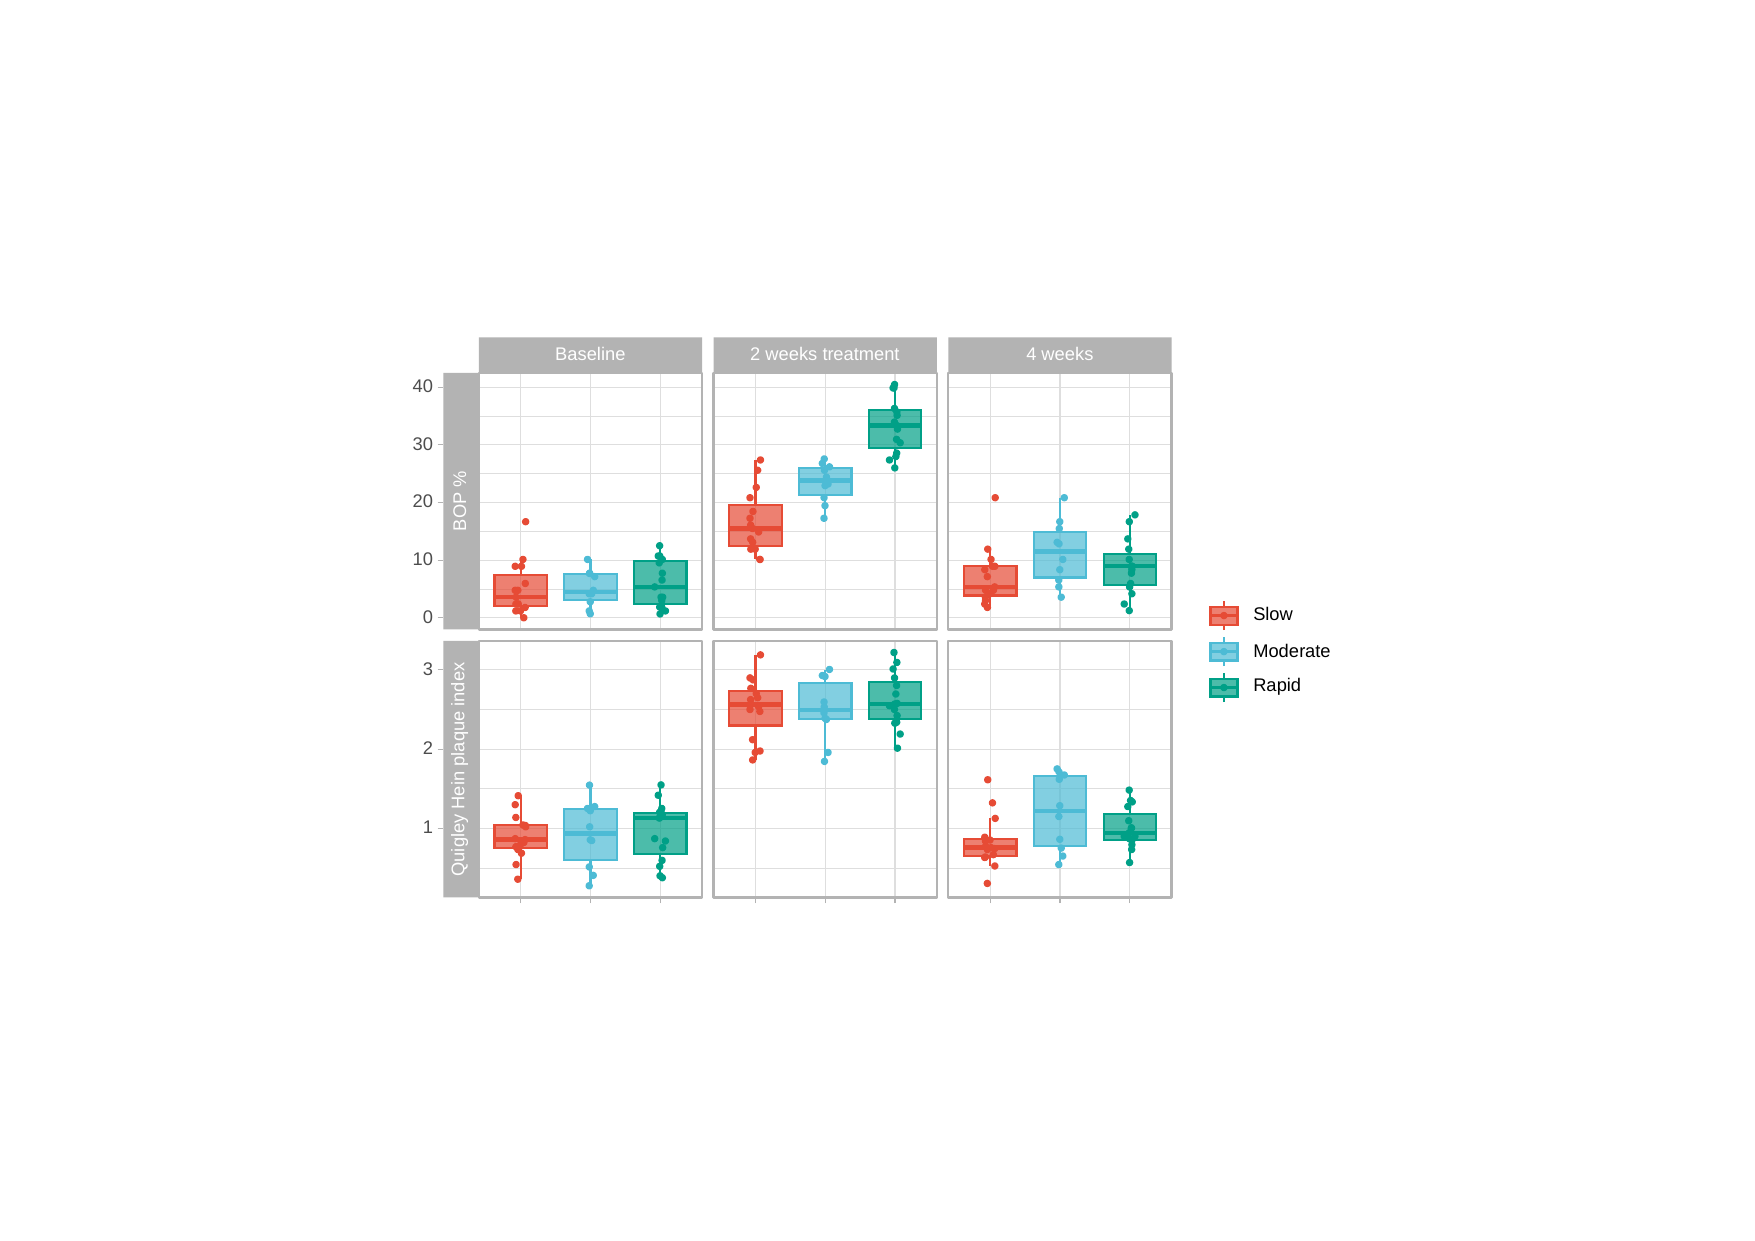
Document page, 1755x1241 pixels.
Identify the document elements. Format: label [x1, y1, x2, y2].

text_box [400, 325, 1354, 915]
